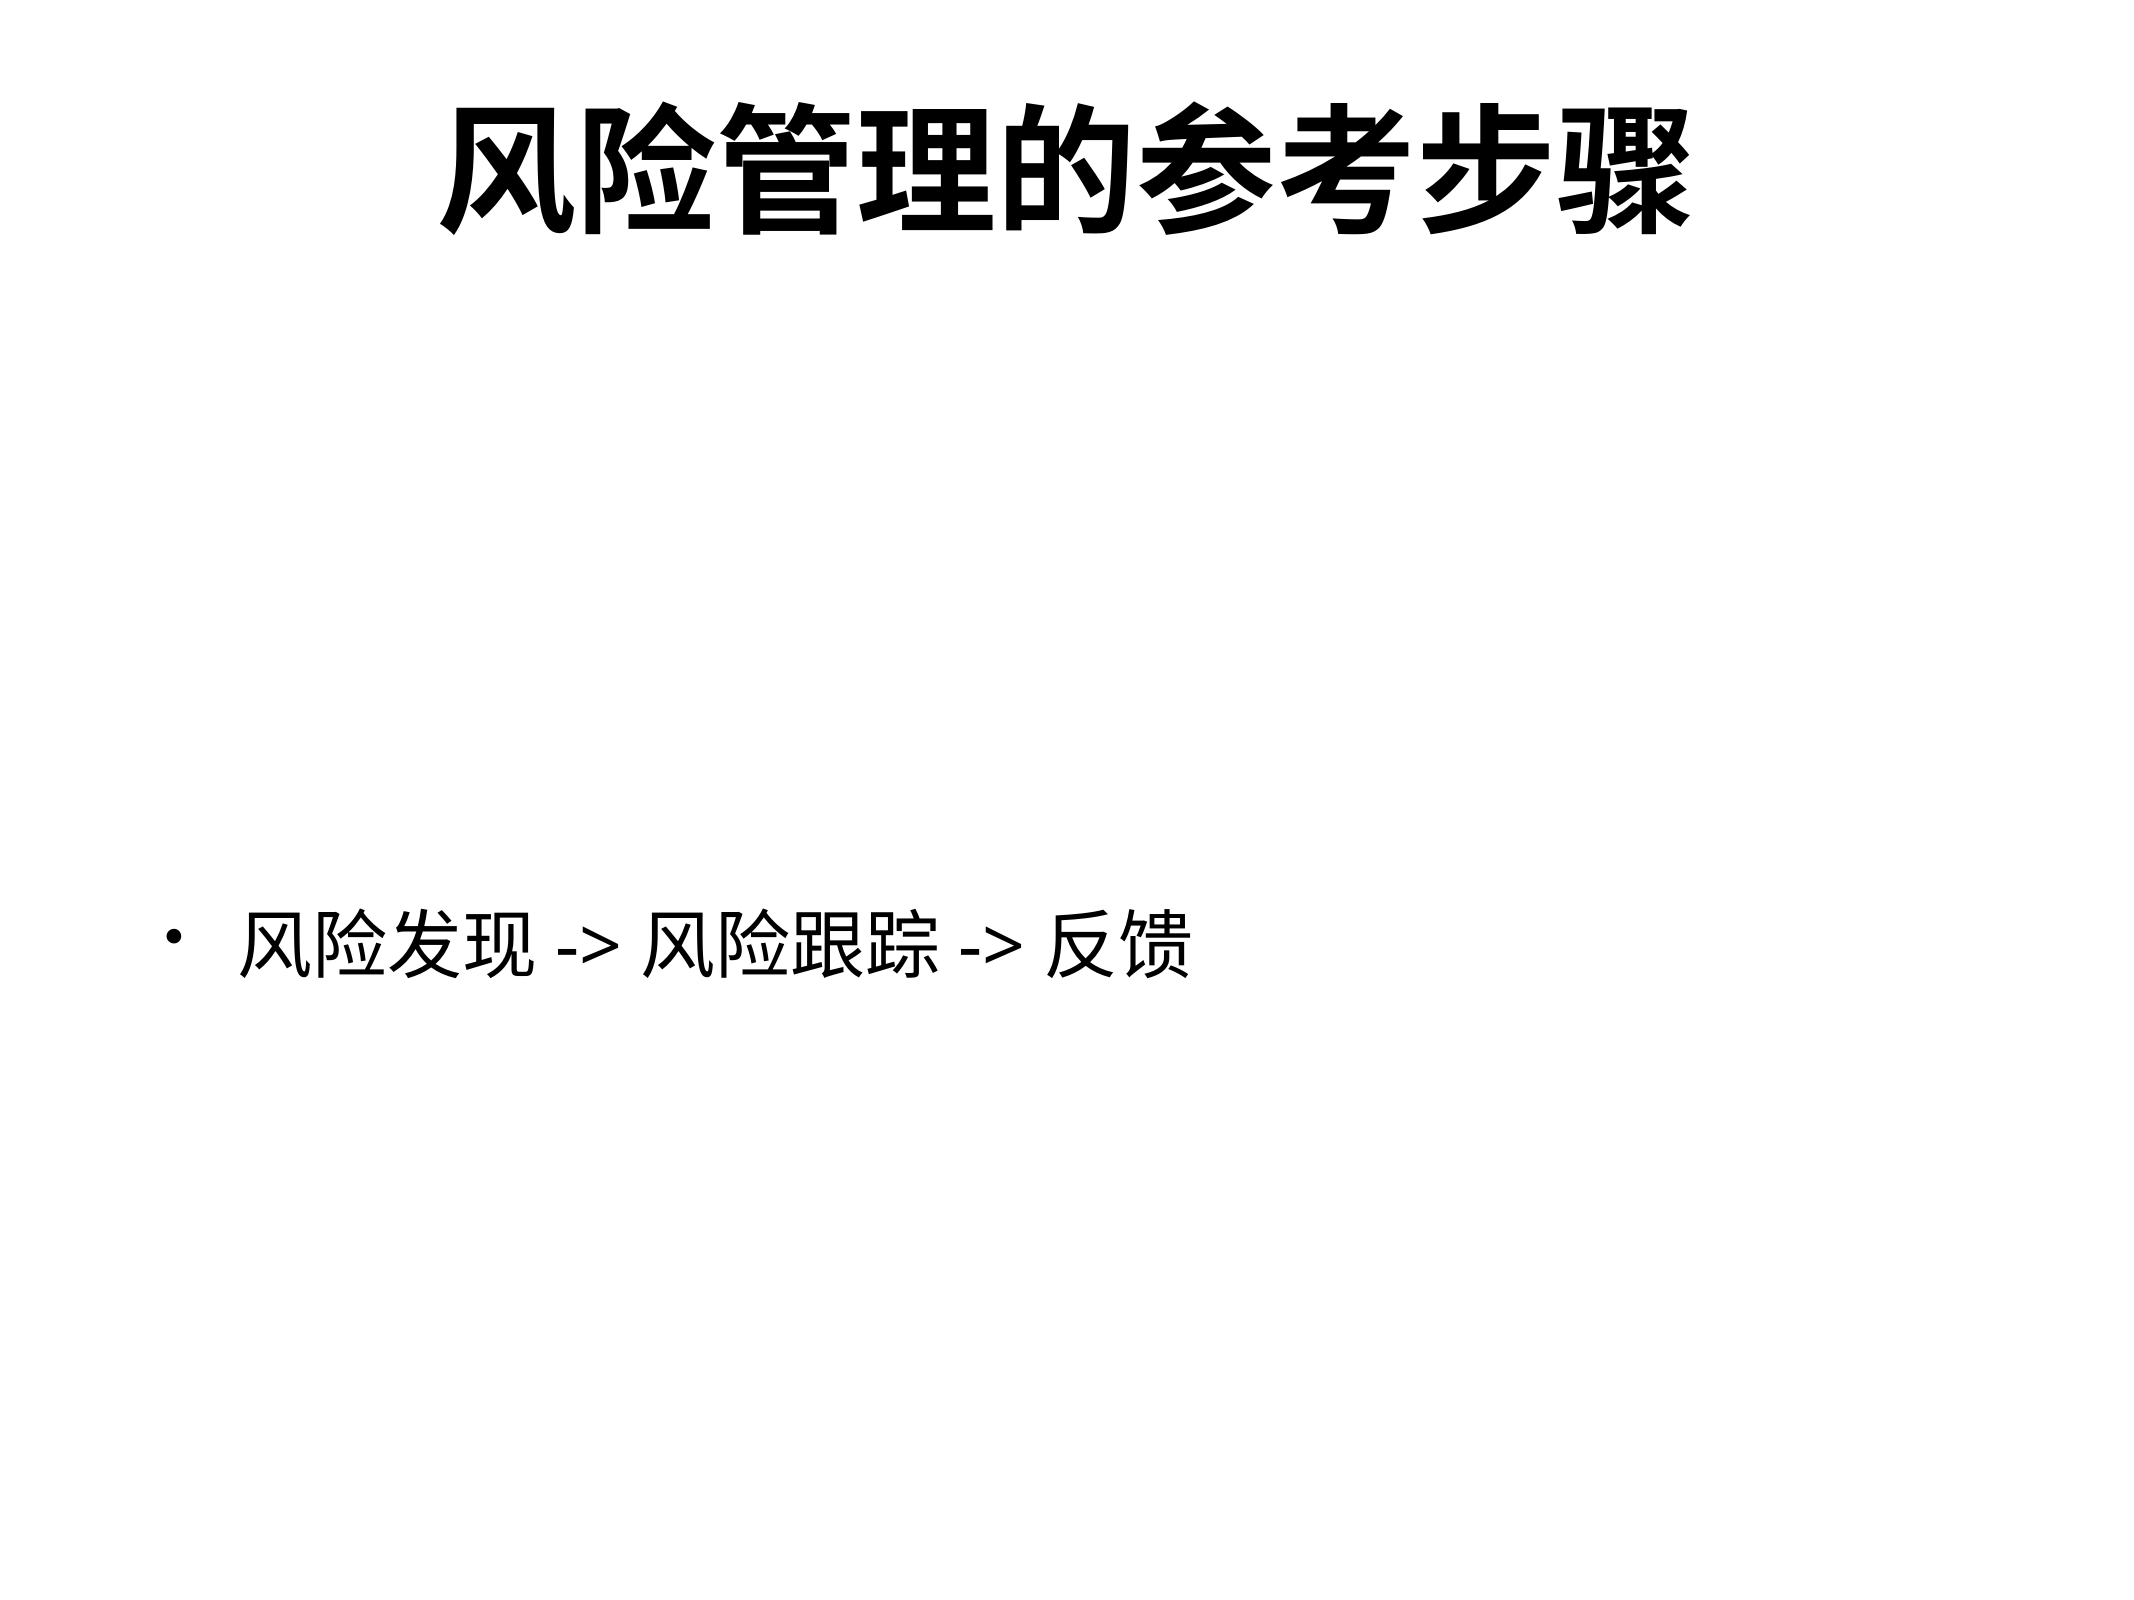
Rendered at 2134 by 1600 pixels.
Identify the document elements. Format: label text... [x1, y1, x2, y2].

title 风险管理的参考步骤 [155, 72, 1978, 426]
list 风险发现->风险跟踪->反馈 [155, 426, 1978, 1459]
